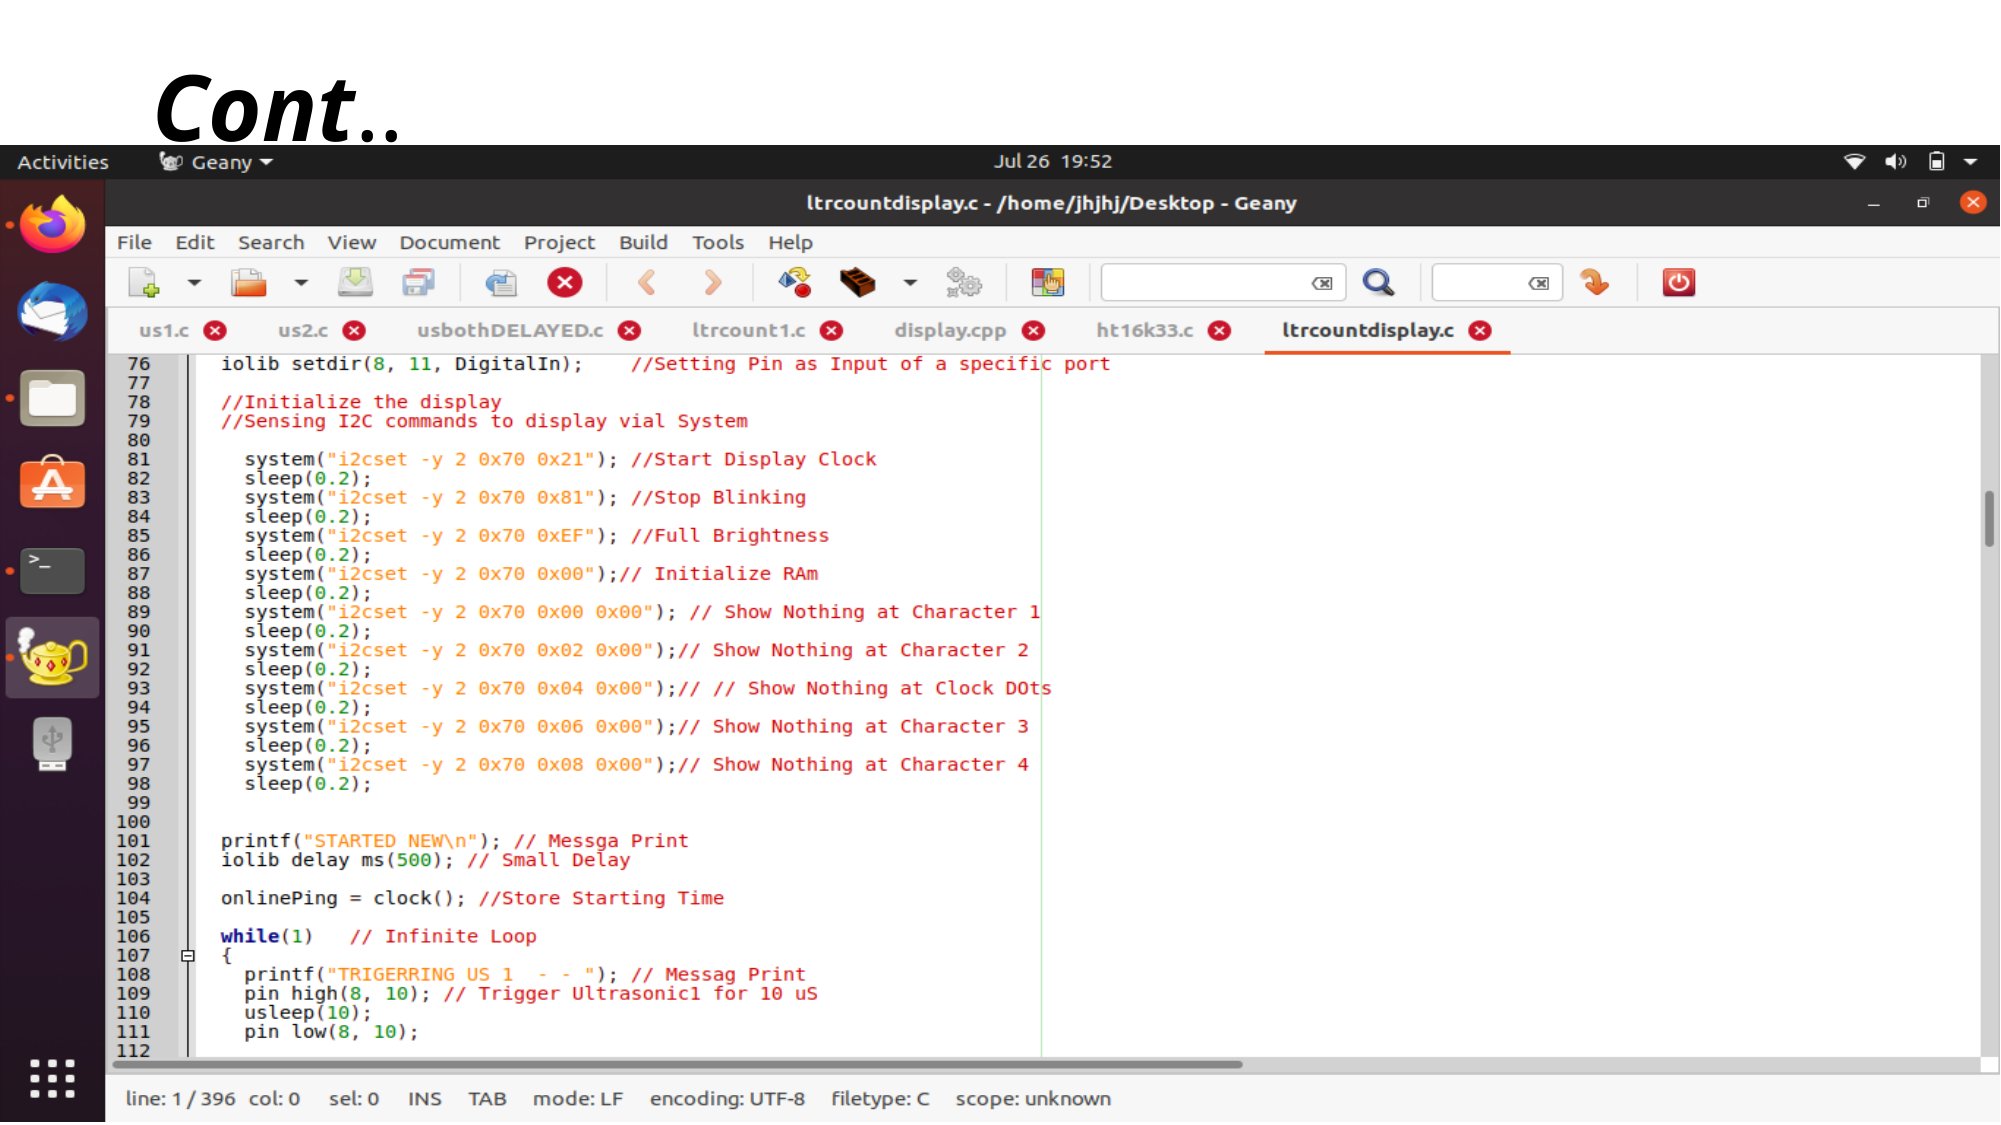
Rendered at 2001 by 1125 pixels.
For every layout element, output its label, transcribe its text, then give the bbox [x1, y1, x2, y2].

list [0, 145, 2000, 1123]
title Cont.. [137, 3, 1863, 145]
